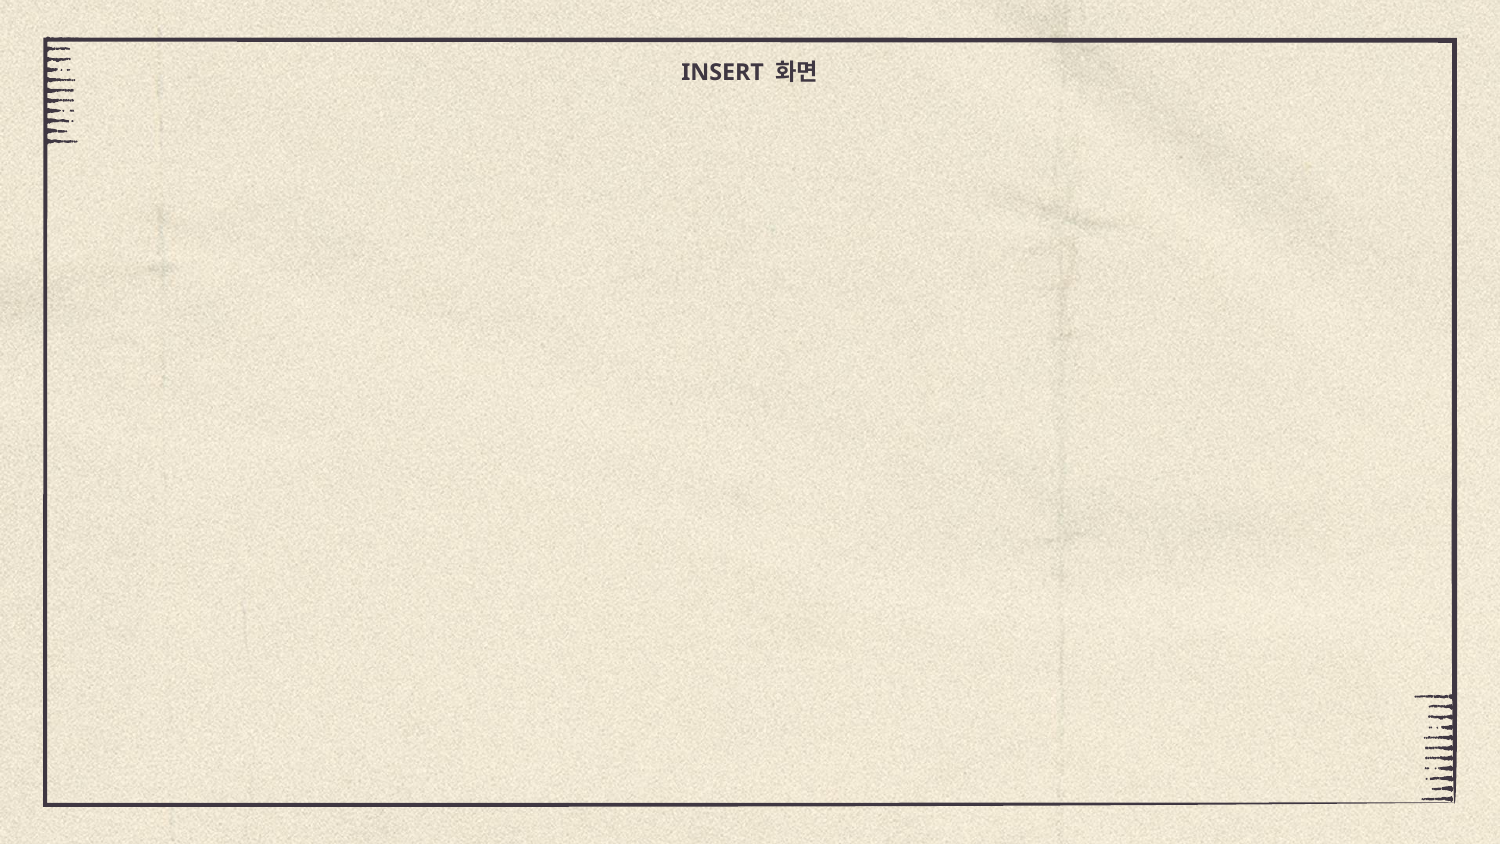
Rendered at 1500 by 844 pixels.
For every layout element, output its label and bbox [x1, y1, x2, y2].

picture [0, 0, 1500, 844]
text_box [42, 36, 1458, 808]
